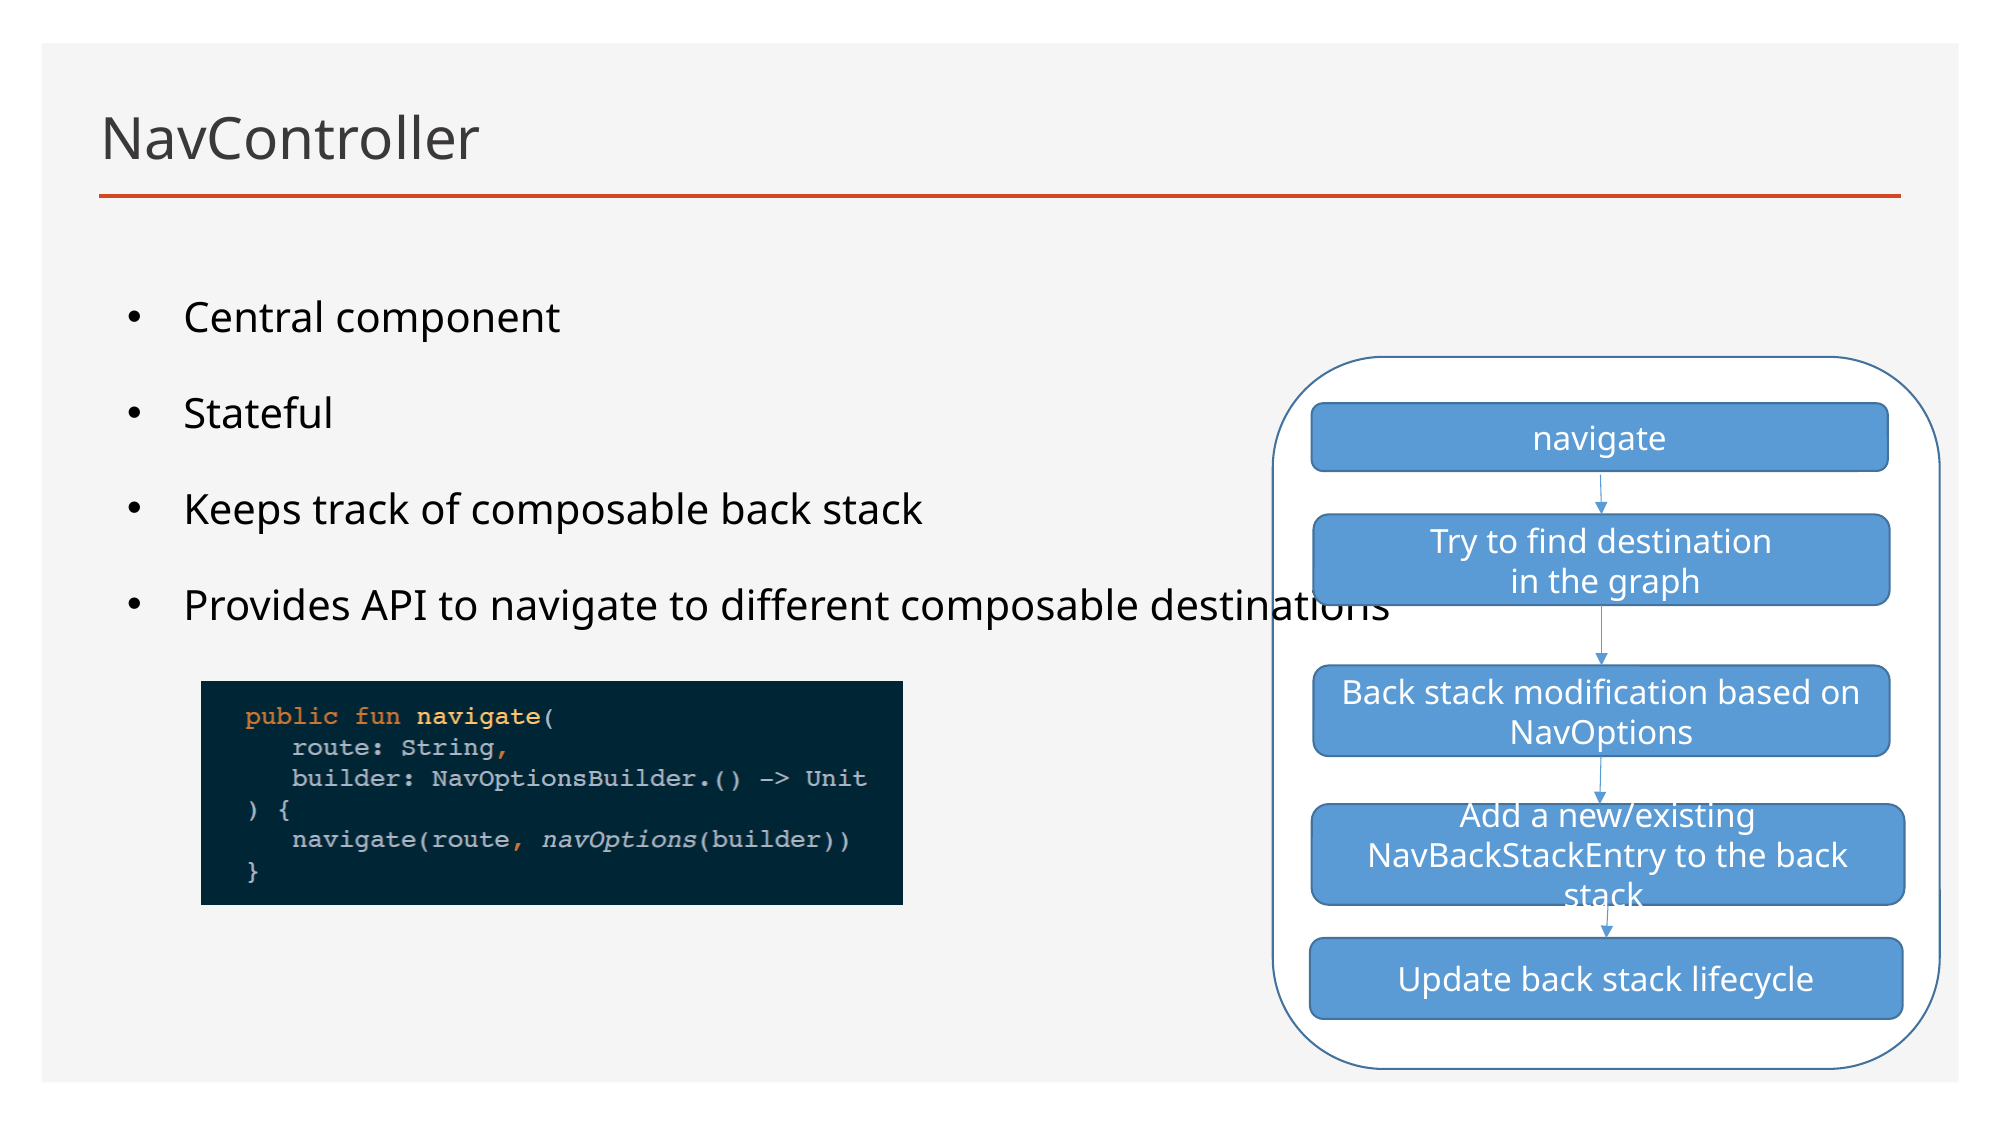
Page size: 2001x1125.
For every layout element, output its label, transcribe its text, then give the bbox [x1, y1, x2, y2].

picture [279, 708, 284, 723]
title NavController [85, 73, 1214, 179]
picture [372, 713, 376, 723]
picture [546, 710, 551, 728]
picture [733, 772, 739, 790]
picture [488, 772, 494, 785]
picture [842, 833, 847, 851]
picture [551, 775, 555, 785]
picture [294, 770, 299, 785]
picture [280, 801, 287, 820]
picture [389, 775, 400, 785]
picture [363, 770, 368, 785]
picture [355, 775, 360, 785]
picture [355, 744, 369, 754]
picture [325, 744, 336, 754]
picture [302, 775, 307, 785]
picture [325, 713, 330, 723]
picture [419, 713, 423, 723]
picture [791, 836, 796, 845]
picture [371, 775, 376, 785]
picture [659, 770, 664, 785]
picture [465, 744, 470, 754]
picture [669, 836, 681, 846]
picture [308, 744, 314, 754]
picture [317, 744, 322, 754]
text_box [1309, 403, 1905, 1019]
picture [251, 802, 256, 820]
picture [652, 836, 666, 847]
picture [388, 713, 392, 723]
picture [823, 775, 828, 785]
picture [807, 772, 812, 785]
picture [667, 775, 672, 785]
picture [434, 772, 446, 785]
picture [448, 836, 454, 846]
picture [488, 744, 492, 759]
picture [598, 772, 603, 785]
picture [436, 836, 446, 846]
picture [482, 833, 486, 846]
picture [640, 836, 646, 846]
picture [325, 836, 337, 846]
picture [497, 775, 509, 790]
picture [436, 713, 445, 723]
picture [544, 836, 550, 846]
picture [576, 832, 620, 851]
picture [702, 833, 707, 851]
picture [457, 836, 462, 846]
picture [810, 836, 820, 846]
picture [481, 744, 485, 754]
picture [420, 741, 429, 754]
picture [827, 833, 832, 851]
picture [287, 713, 292, 723]
picture [309, 836, 321, 846]
picture [606, 775, 617, 785]
picture [502, 713, 507, 723]
picture [310, 775, 321, 785]
picture [488, 713, 492, 728]
picture [248, 713, 260, 728]
picture [402, 836, 407, 846]
picture [542, 775, 547, 785]
picture [566, 836, 571, 846]
text_box [1907, 387, 1941, 1038]
picture [714, 831, 727, 846]
picture [566, 775, 570, 785]
picture [651, 775, 656, 785]
picture [449, 775, 461, 785]
picture [296, 744, 307, 754]
picture [815, 772, 819, 785]
picture [465, 836, 469, 846]
picture [421, 833, 426, 851]
picture [270, 713, 274, 723]
picture [685, 775, 696, 785]
picture [395, 713, 399, 723]
picture [856, 772, 864, 785]
picture [379, 713, 383, 723]
picture [730, 836, 741, 846]
picture [389, 833, 399, 846]
picture [374, 836, 383, 846]
picture [479, 772, 485, 785]
picture [355, 836, 368, 851]
picture [624, 832, 633, 847]
picture [775, 831, 788, 846]
picture [717, 772, 722, 790]
picture [480, 713, 485, 723]
text_box Central component Stateful Keeps track of composable back stack Provides API to navigate to different composable destinations [112, 258, 1907, 1097]
picture [343, 741, 353, 754]
picture [295, 836, 306, 846]
picture [426, 713, 430, 723]
picture [436, 744, 446, 754]
picture [472, 836, 476, 846]
picture [450, 713, 461, 723]
picture [465, 775, 476, 785]
picture [251, 863, 257, 882]
